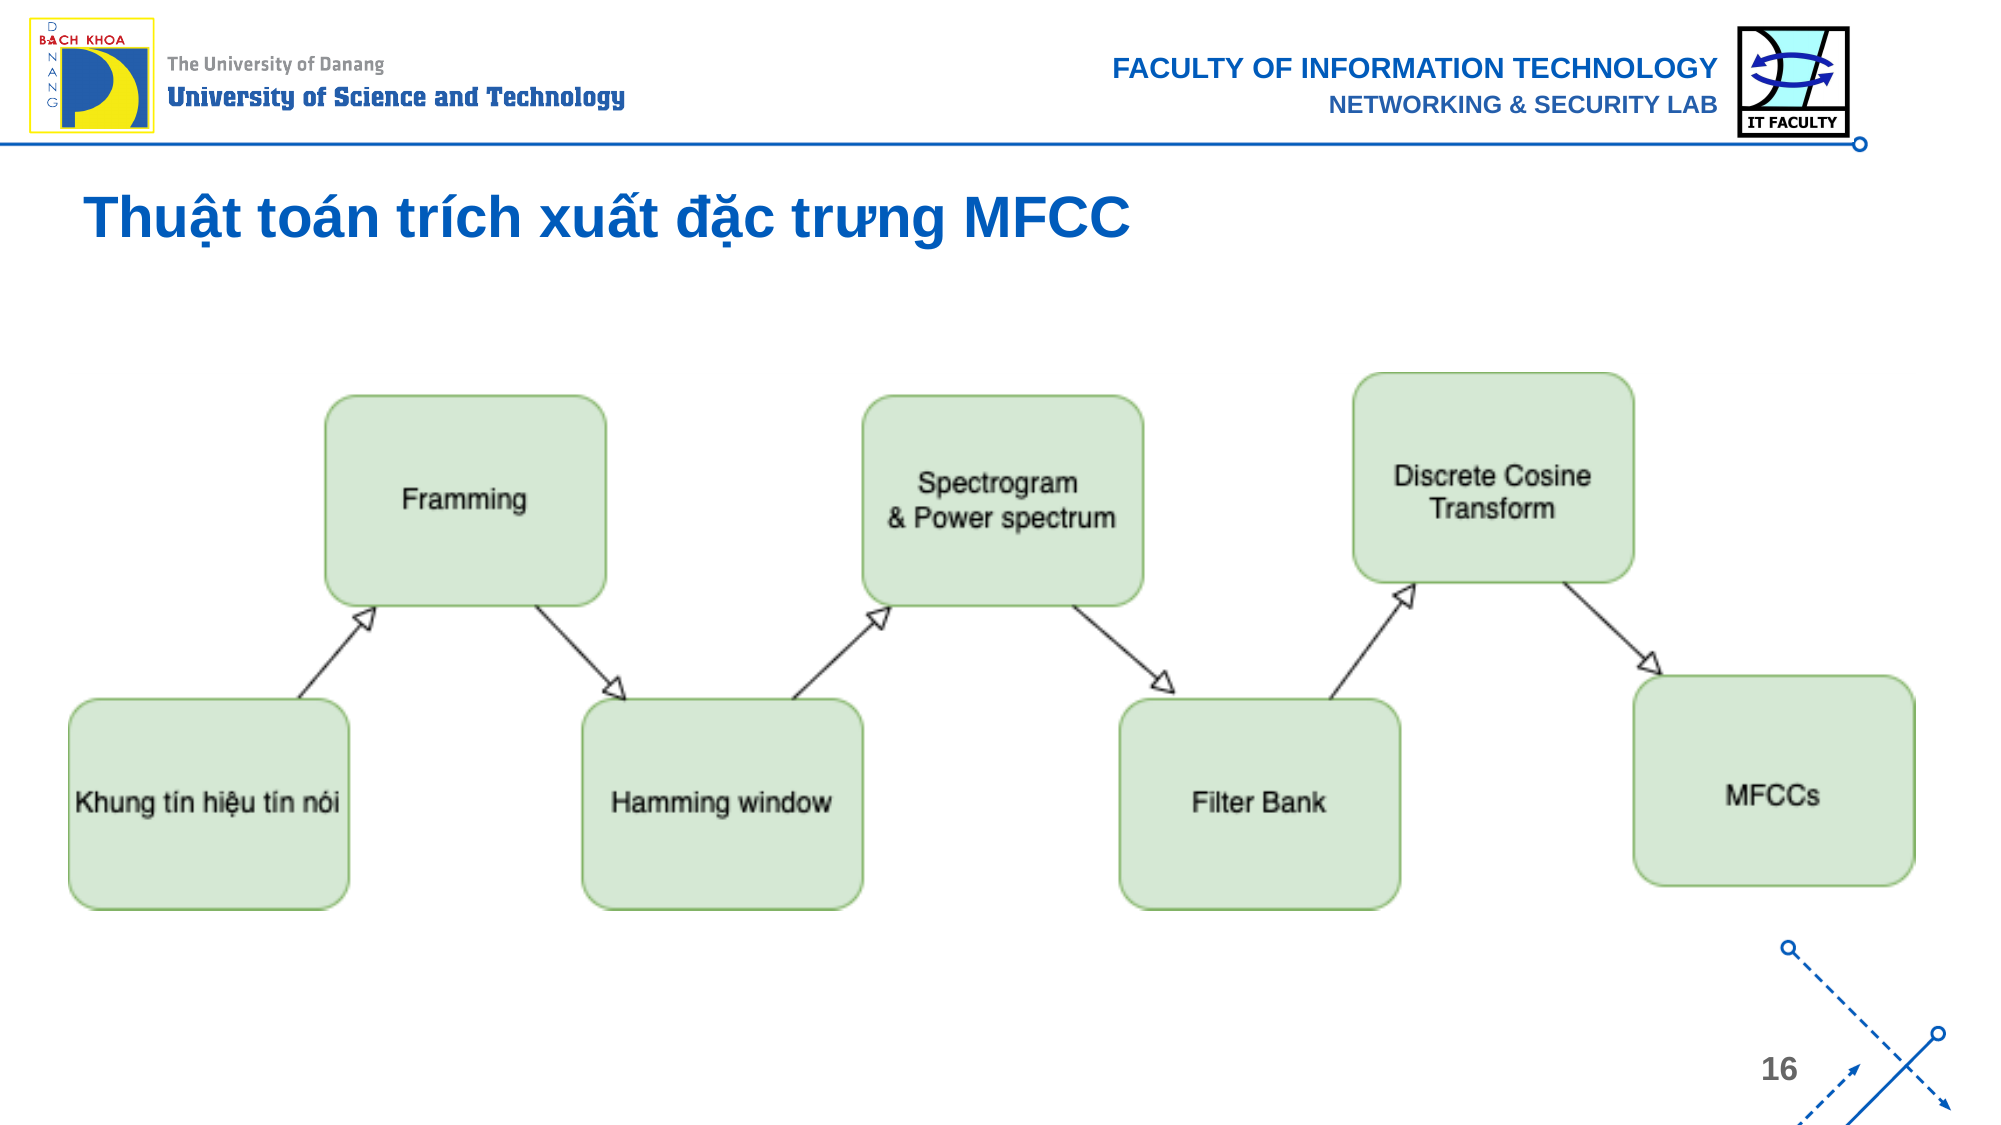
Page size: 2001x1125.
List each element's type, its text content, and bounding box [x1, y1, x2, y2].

title Thuật toán trích xuất đặc trưng MFCC [68, 171, 1868, 331]
picture [0, 0, 2001, 1125]
